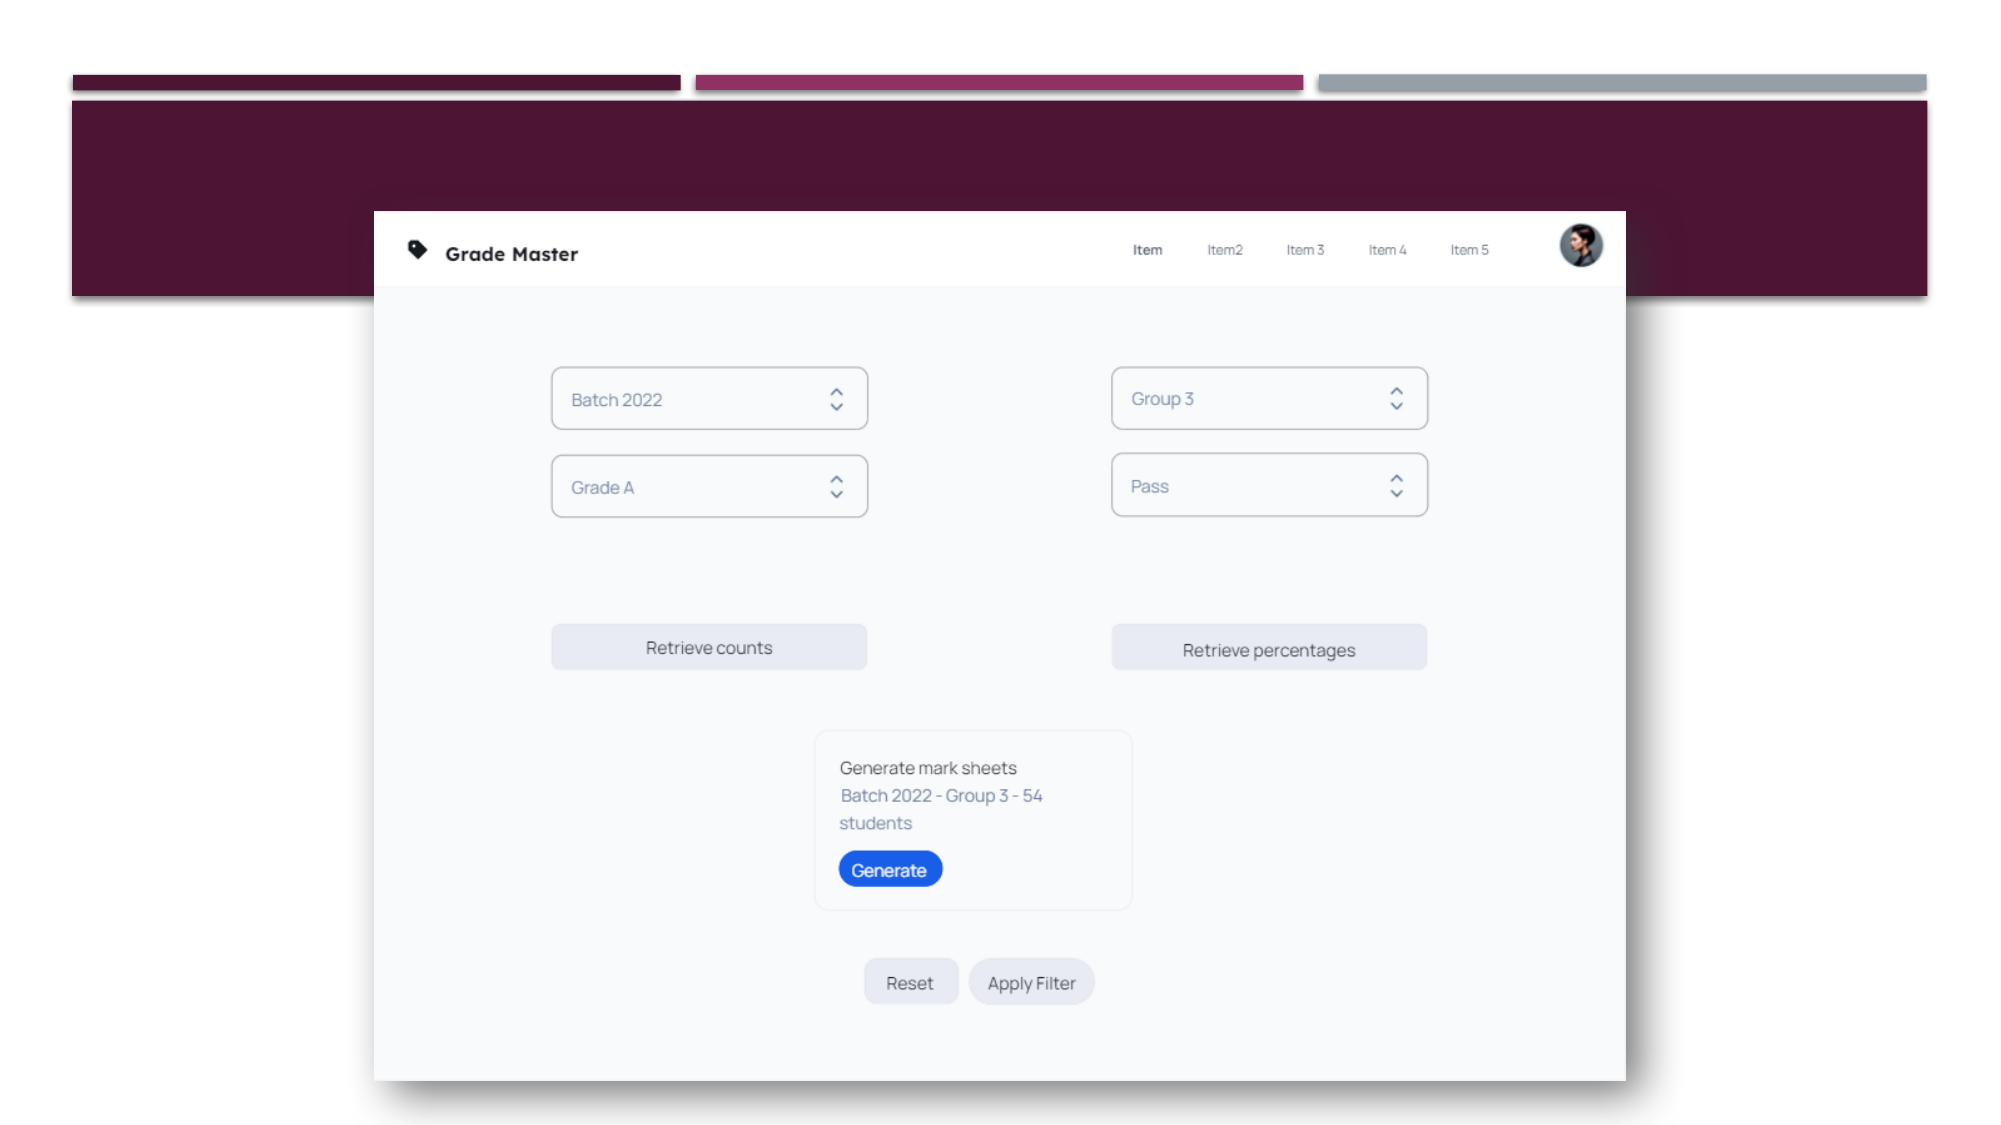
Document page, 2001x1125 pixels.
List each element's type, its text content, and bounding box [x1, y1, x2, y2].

picture [374, 210, 1626, 1081]
title student user Interfaces research publication [141, 172, 1768, 352]
